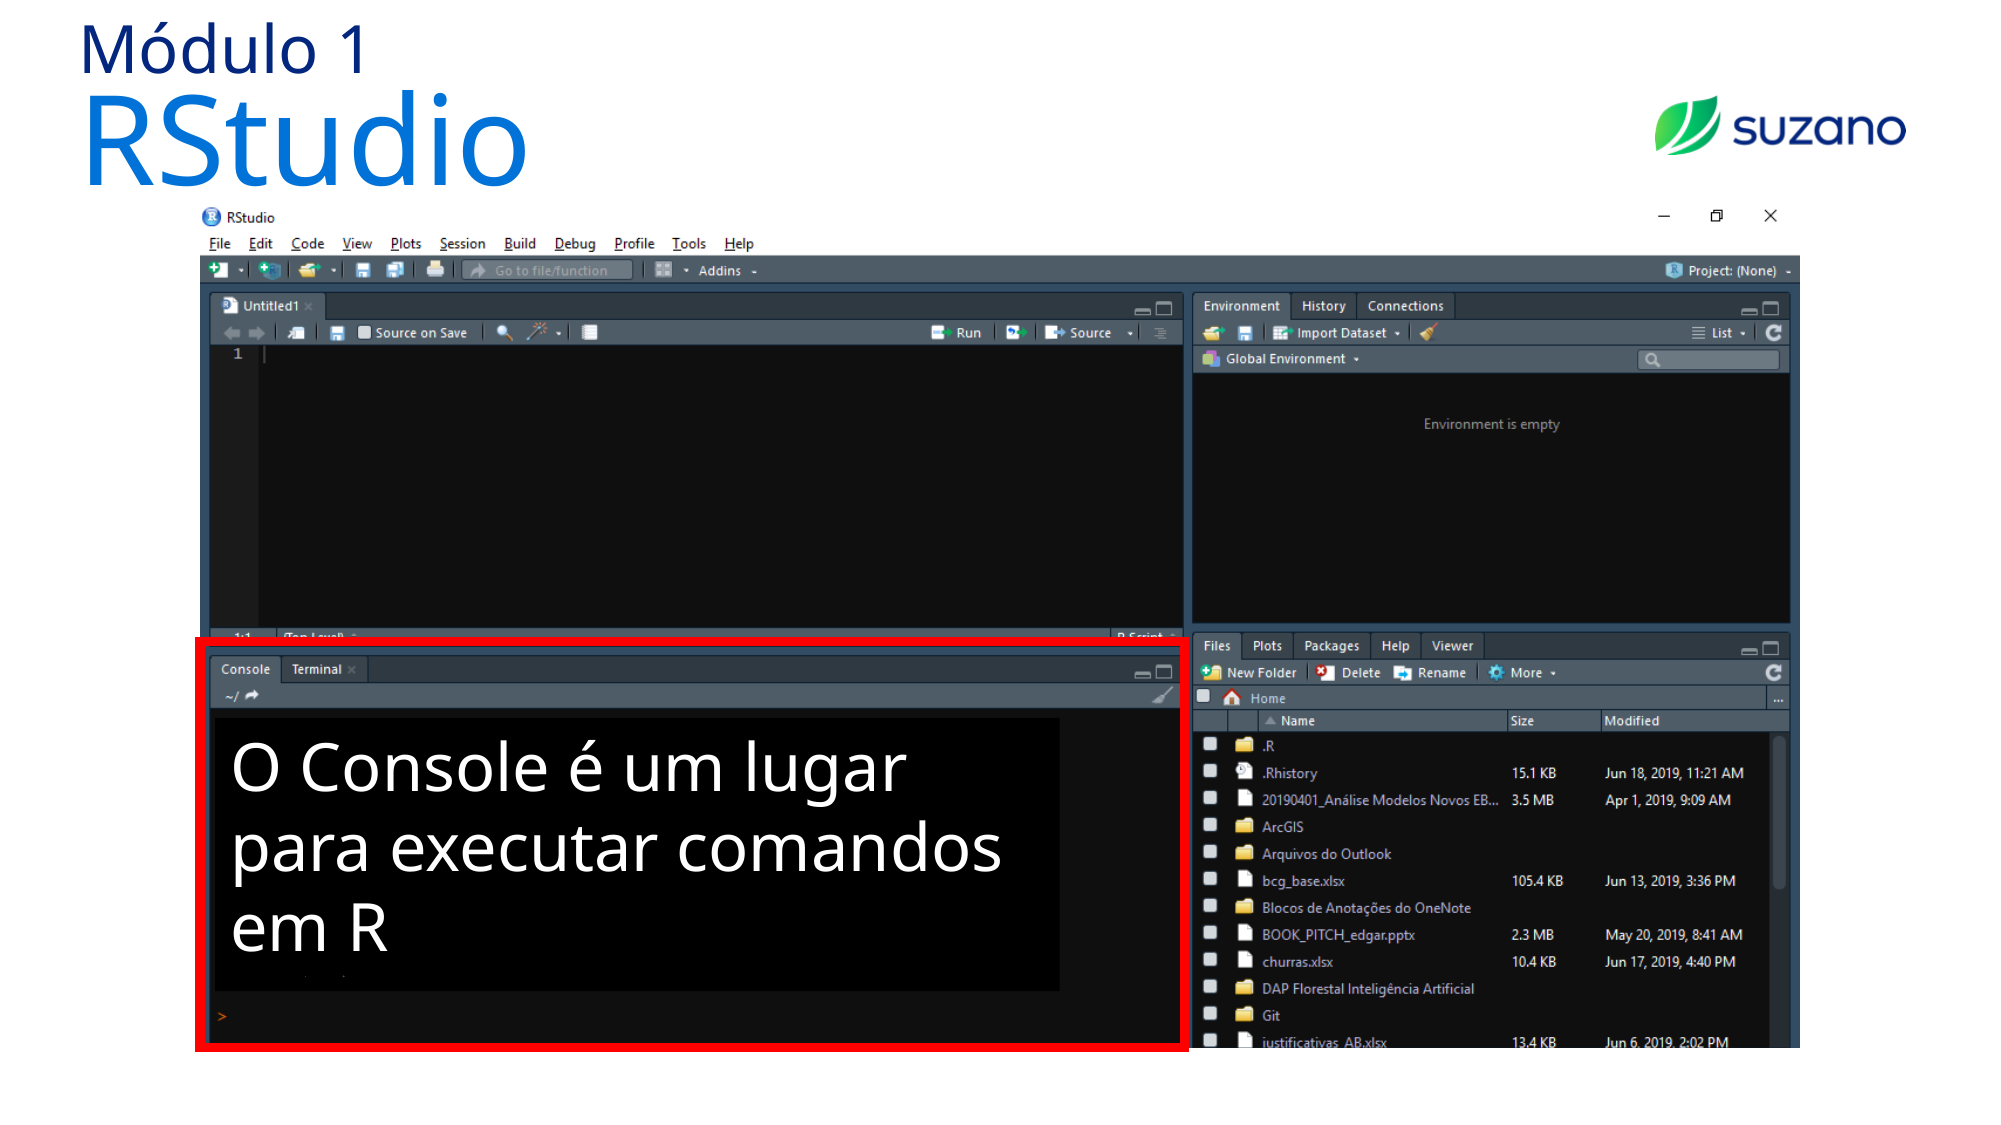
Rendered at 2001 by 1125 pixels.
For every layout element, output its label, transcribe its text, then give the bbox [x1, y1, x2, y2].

picture [1655, 95, 1906, 155]
picture [199, 204, 1800, 1048]
text_box Módulo 1 [63, 0, 968, 135]
text_box RStudio [63, 135, 968, 172]
